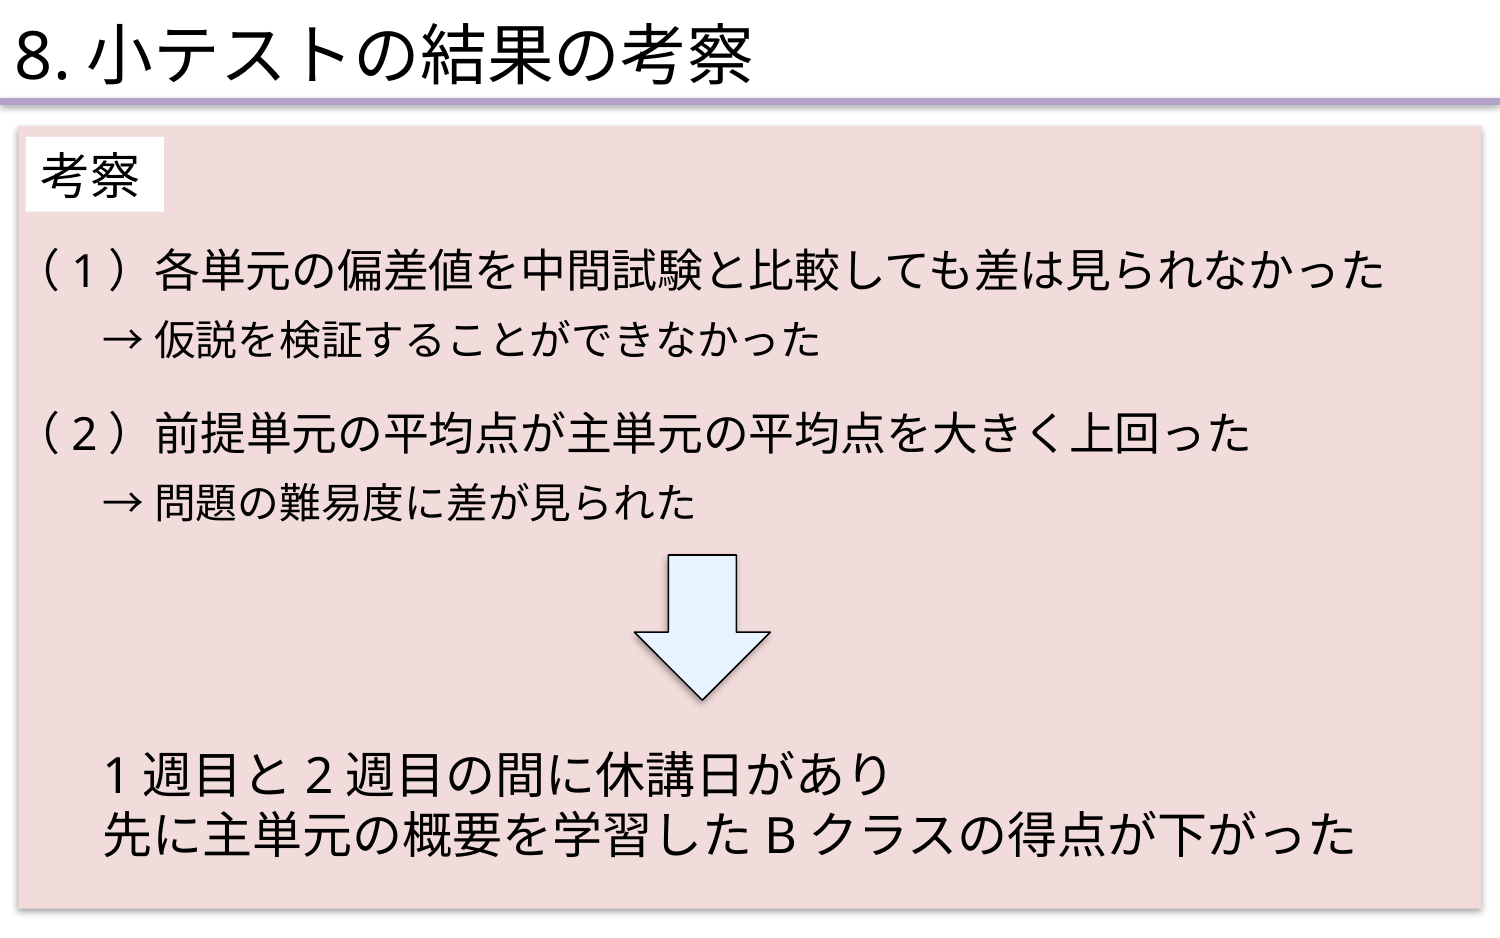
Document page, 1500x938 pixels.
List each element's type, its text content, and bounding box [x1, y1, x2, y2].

text_box （1）各単元の偏差値を中間試験と比較しても差は見られなかった [0, 233, 1405, 304]
text_box →問題の難易度に差が見られた [87, 469, 920, 585]
text_box 1週目と2週目の間に休講日があり 先に主単元の概要を学習したBクラスの得点が下がった [87, 736, 1419, 872]
text_box 考察 [25, 136, 164, 212]
text_box 8.小テストの結果の考察 [0, 5, 1217, 97]
text_box [18, 125, 1482, 910]
text_box [633, 554, 772, 701]
text_box →仮説を検証することができなかった [87, 306, 848, 372]
text_box （2）前提単元の平均点が主単元の平均点を大きく上回った [0, 396, 1375, 467]
